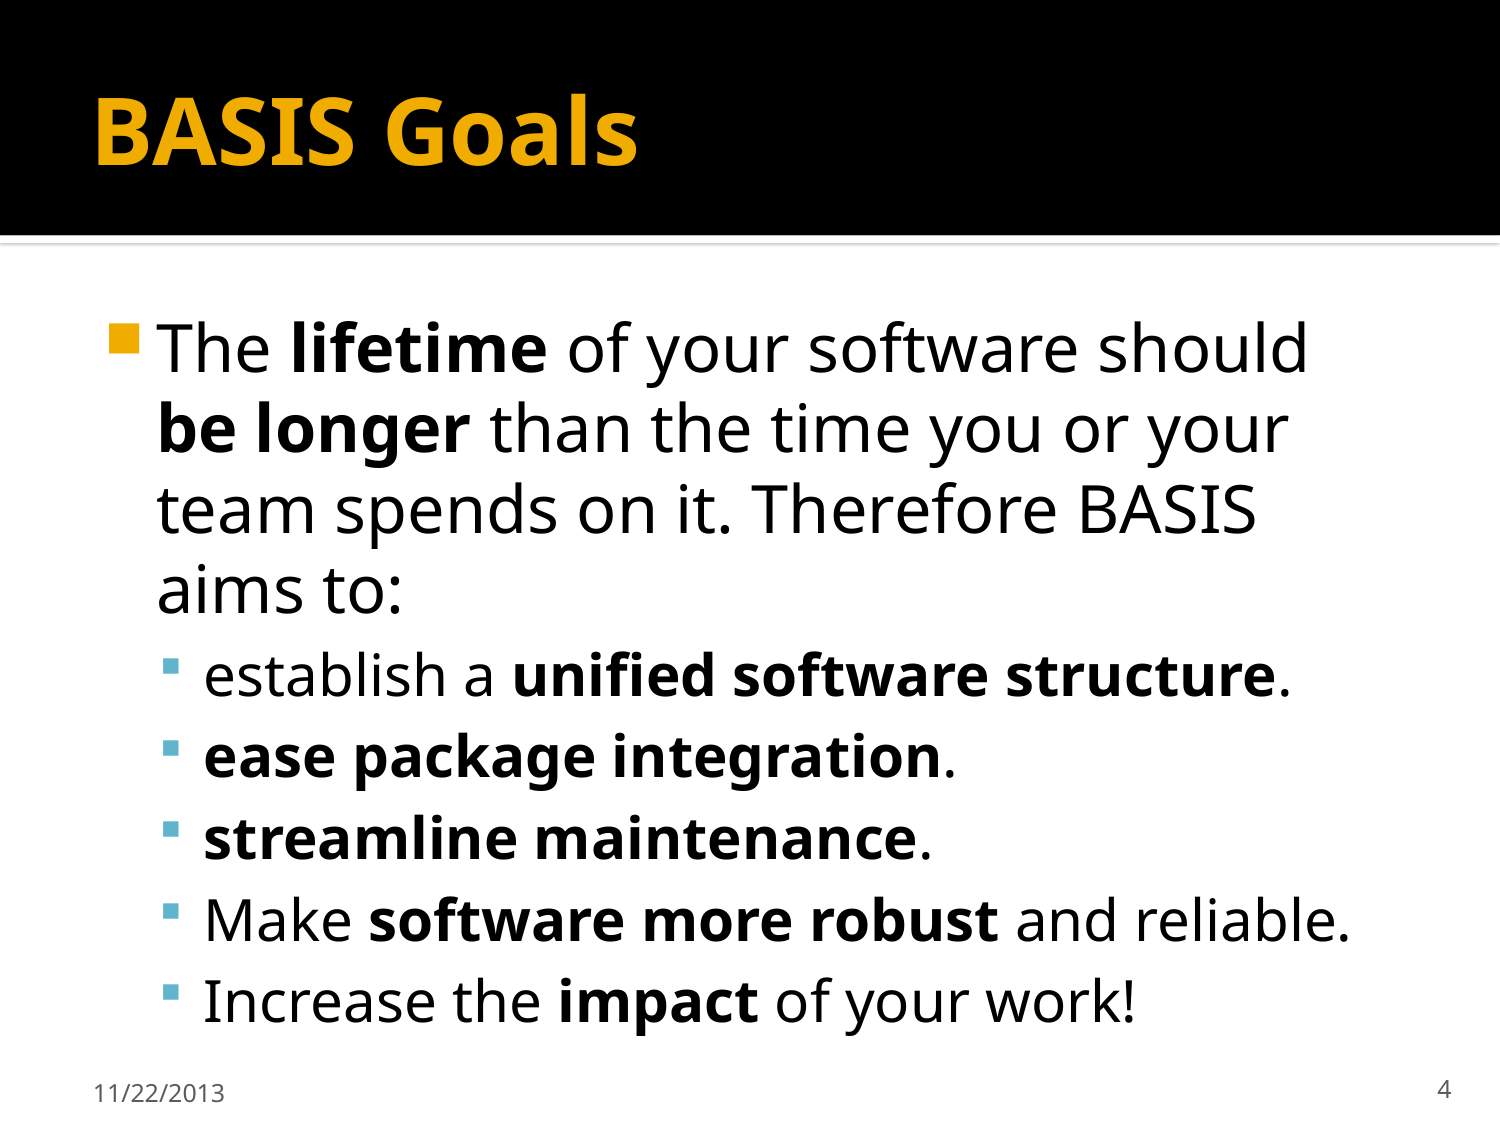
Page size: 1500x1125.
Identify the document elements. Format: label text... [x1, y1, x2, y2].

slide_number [75, 1062, 238, 1108]
slide_number 4 [1345, 1062, 1467, 1108]
title BASIS Goals [75, 25, 1425, 231]
list The lifetime of your software should be longer than the time you or your team spends on it. Therefore BASIS aims to: establish a unified software structure. ease package integration. streamline maintenance. Make software more robust and reliable. Increase the impact of your work! [75, 291, 1425, 1050]
